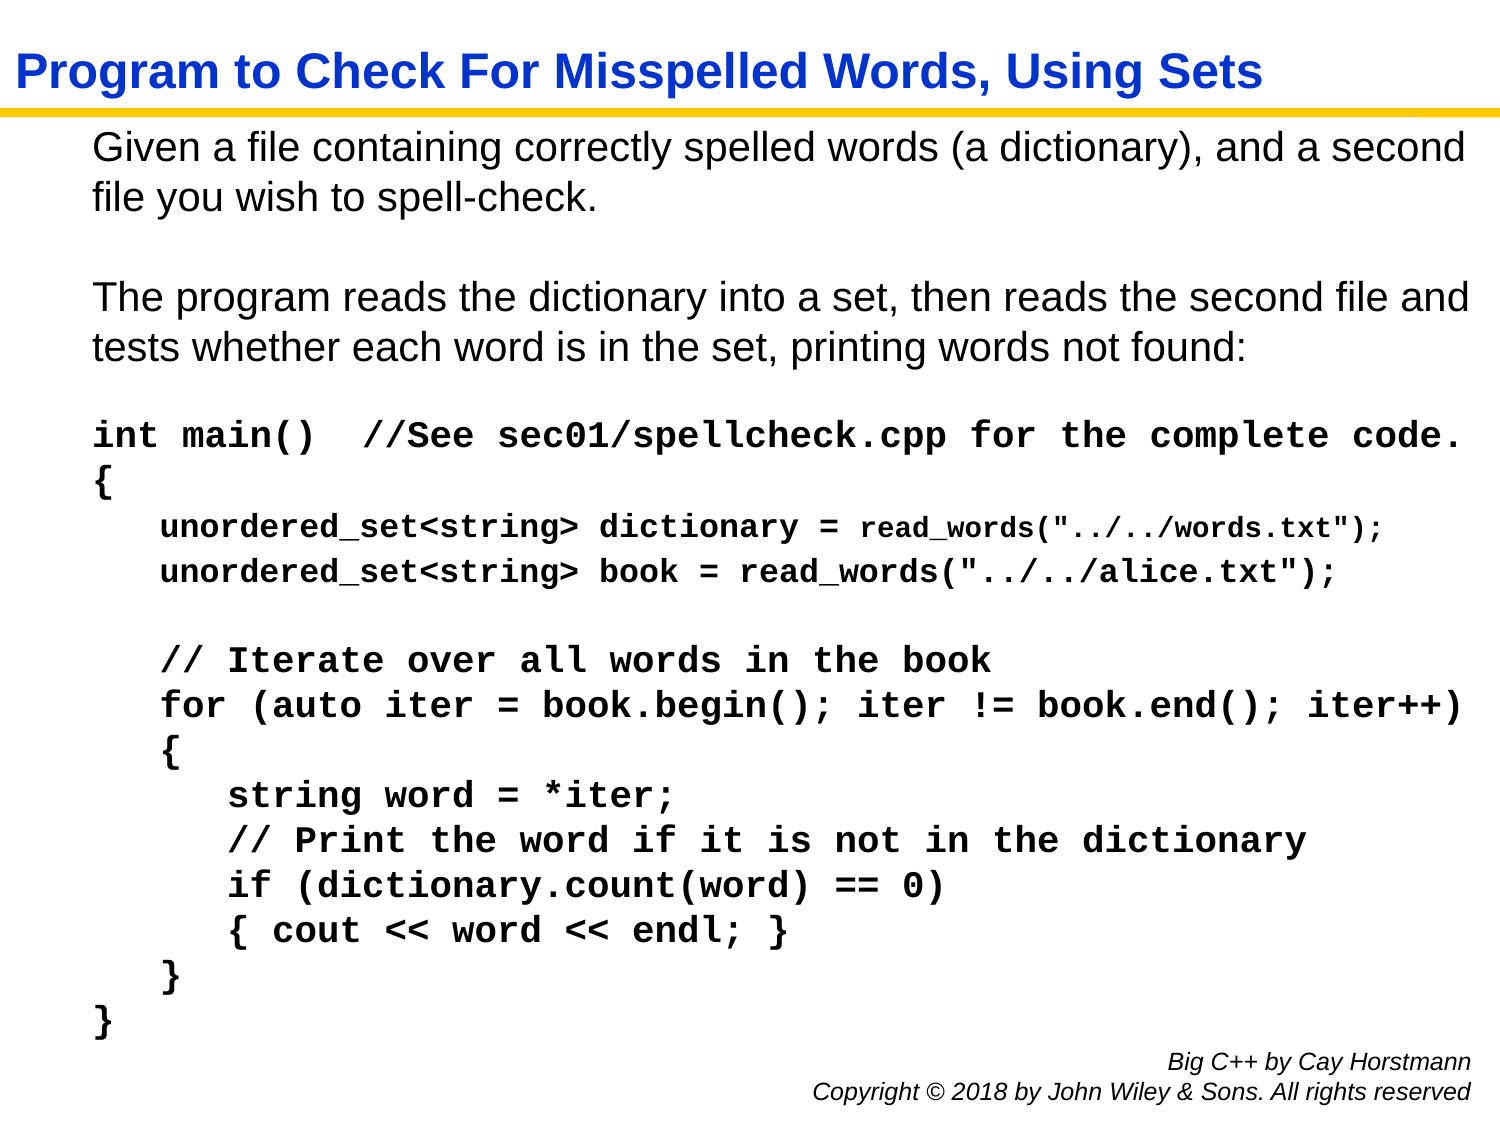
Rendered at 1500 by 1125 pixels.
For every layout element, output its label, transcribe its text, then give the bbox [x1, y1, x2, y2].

list Given a file containing correctly spelled words (a dictionary), and a second file you wish to spell-check. The program reads the dictionary into a set, then reads the second file and tests whether each word is in the set, printing words not found: int main() //See sec01/spellcheck.cpp for the complete code. { unordered_set<string> dictionary = read_words("../../words.txt"); unordered_set<string> book = read_words("../../alice.txt"); // Iterate over all words in the book for (auto iter = book.begin(); iter != book.end(); iter++) { string word = *iter; // Print the word if it is not in the dictionary if (dictionary.count(word) == 0) { cout << word << endl; } } } [77, 112, 1488, 929]
title Program to Check For Misspelled Words, Using Sets [0, 24, 1455, 113]
footer Big C++ by Cay Horstmann Copyright © 2018 by John Wiley & Sons. All rights reserved [624, 1037, 1488, 1101]
